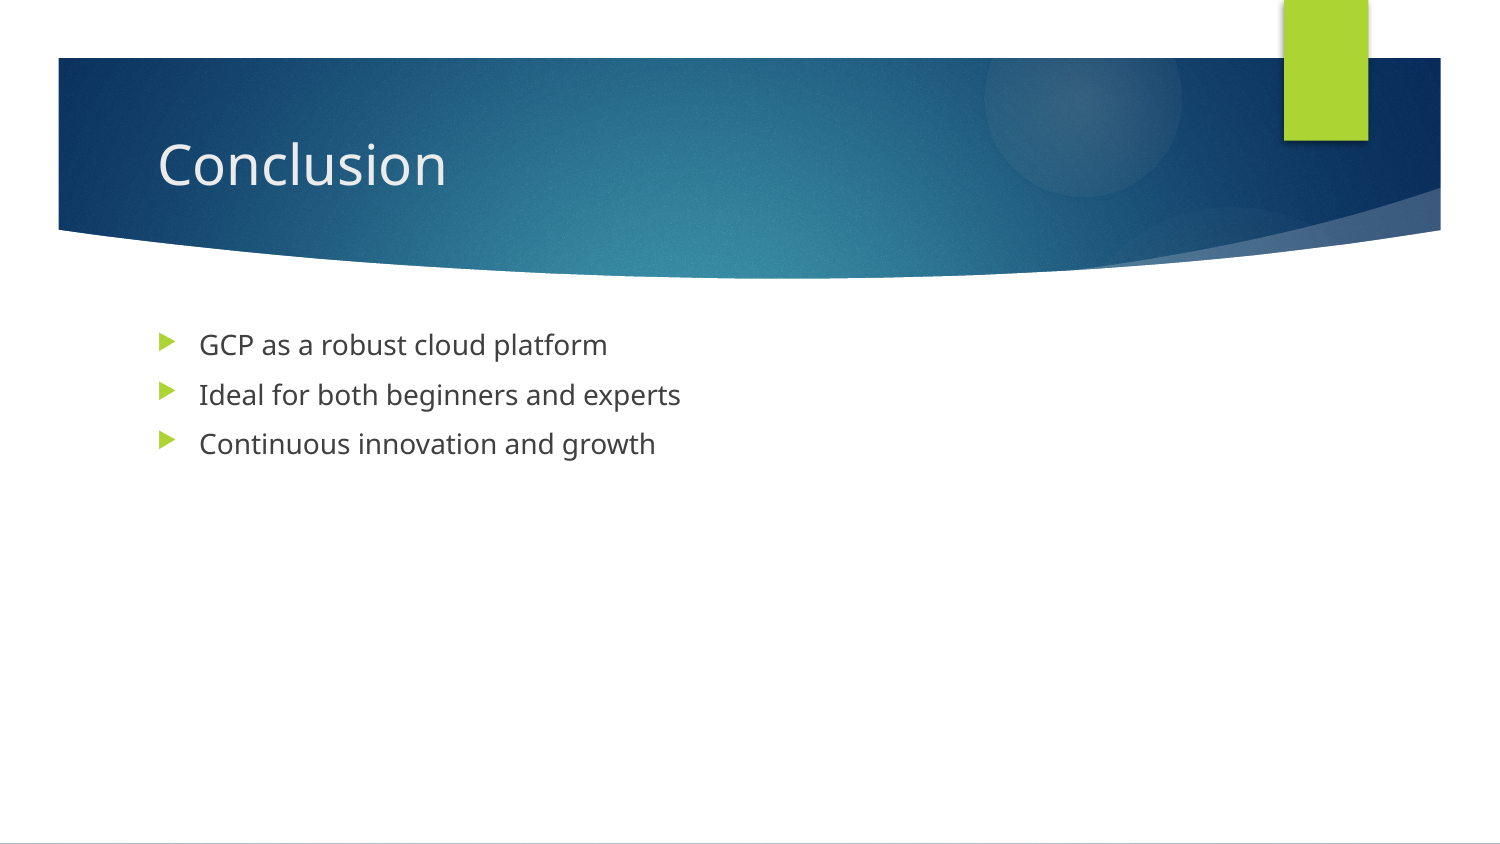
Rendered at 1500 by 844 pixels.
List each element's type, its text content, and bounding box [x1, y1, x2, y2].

list GCP as a robust cloud platform Ideal for both beginners and experts Continuous innovation and growth [142, 320, 1220, 741]
title Conclusion [142, 119, 1220, 207]
